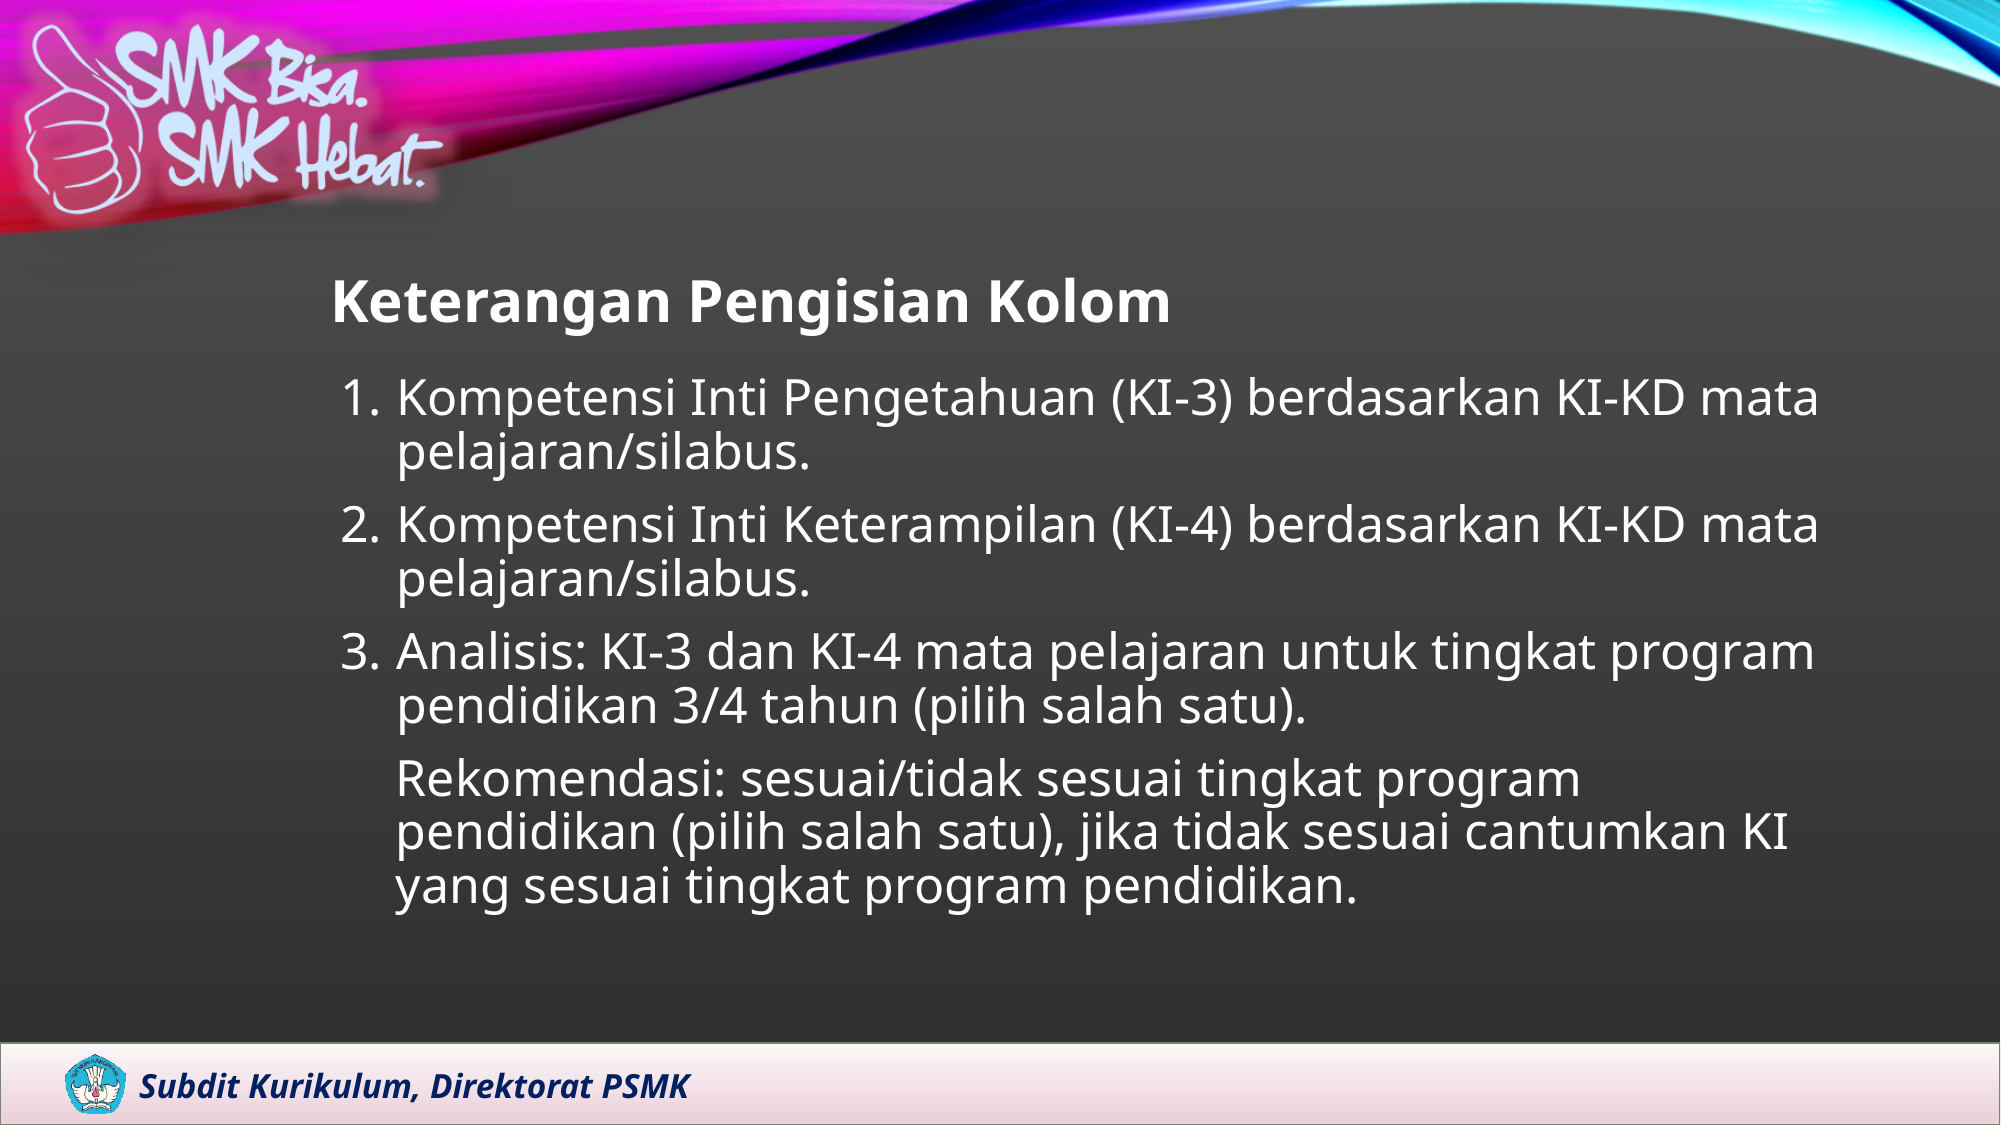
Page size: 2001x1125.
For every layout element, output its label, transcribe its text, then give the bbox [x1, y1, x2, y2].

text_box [50, 1038, 703, 1125]
picture [0, 0, 2000, 237]
text_box Kompetensi Inti Pengetahuan (KI-3) berdasarkan KI-KD mata pelajaran/silabus. Kompetensi Inti Keterampilan (KI-4) berdasarkan KI-KD mata pelajaran/silabus. Analisis: KI-3 dan KI-4 mata pelajaran untuk tingkat program pendidikan 3/4 tahun (pilih salah satu). Rekomendasi: sesuai/tidak sesuai tingkat program pendidikan (pilih salah satu), jika tidak sesuai cantumkan KI yang sesuai tingkat program pendidikan. [325, 365, 1844, 949]
picture [1890, 0, 2000, 75]
picture [1910, 0, 2000, 45]
text_box Keterangan Pengisian Kolom [315, 241, 1207, 366]
